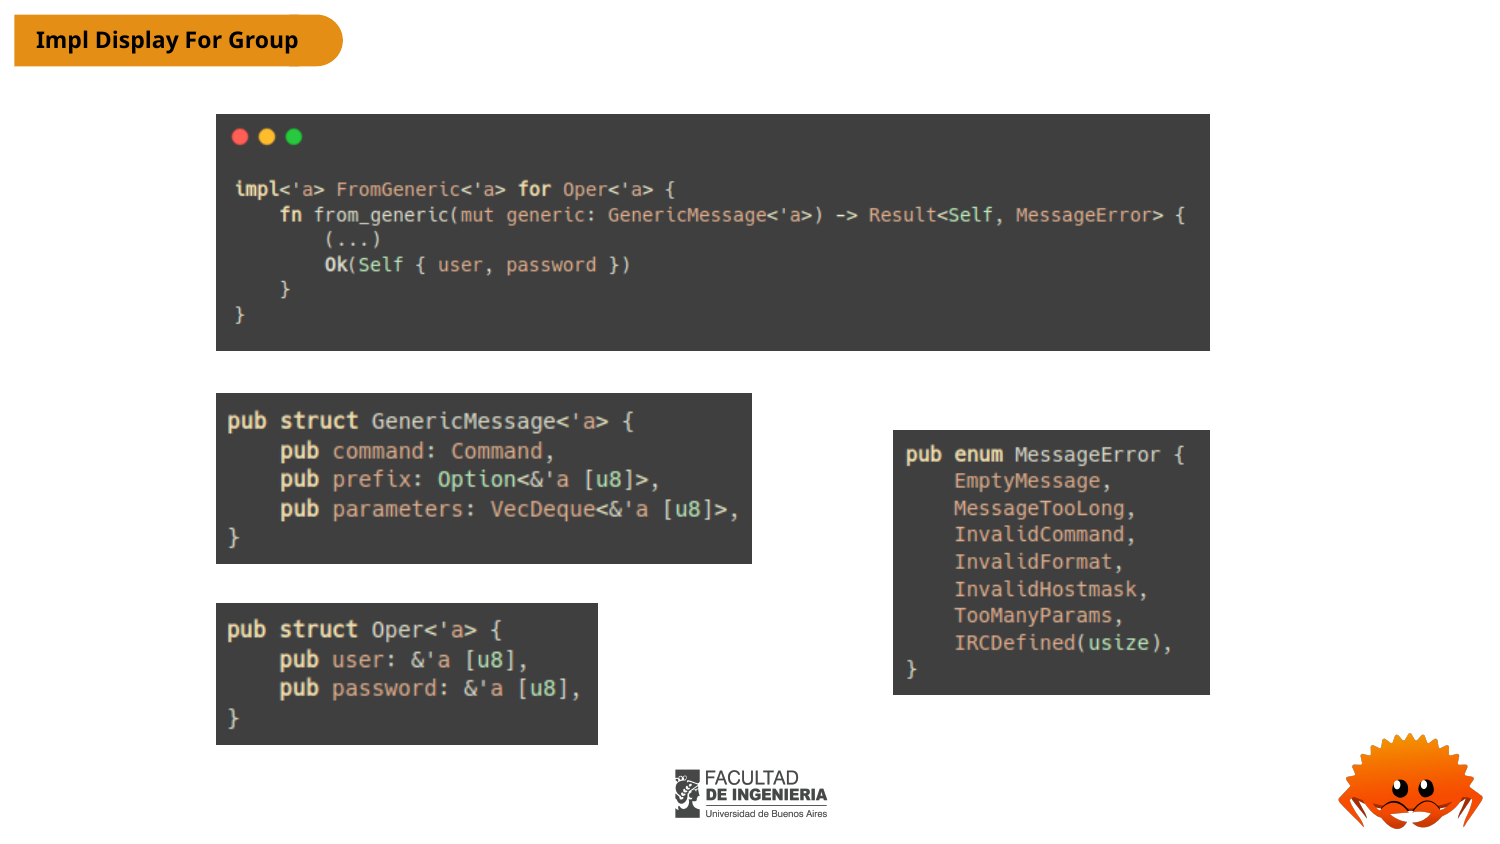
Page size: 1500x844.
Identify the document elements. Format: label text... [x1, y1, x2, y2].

text_box [14, 14, 21, 67]
picture [215, 603, 598, 745]
picture [893, 430, 1210, 695]
text_box Impl Display For Group [21, 11, 337, 67]
picture [215, 114, 1210, 352]
text_box [337, 24, 343, 57]
picture [1333, 728, 1488, 832]
picture [215, 393, 753, 565]
picture [654, 744, 846, 838]
